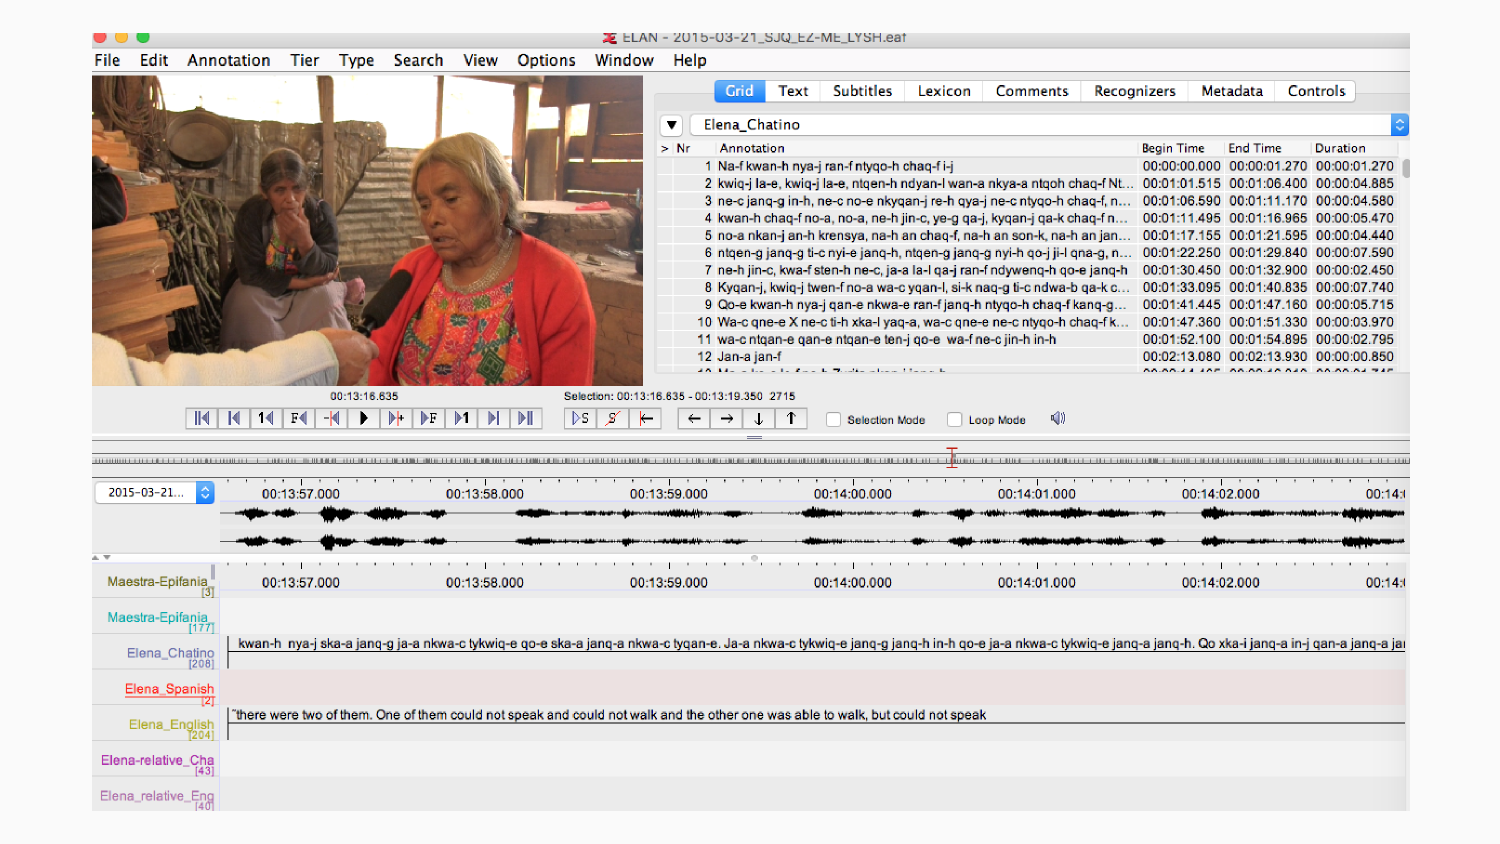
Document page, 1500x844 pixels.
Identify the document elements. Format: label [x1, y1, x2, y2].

picture [91, 32, 1410, 811]
